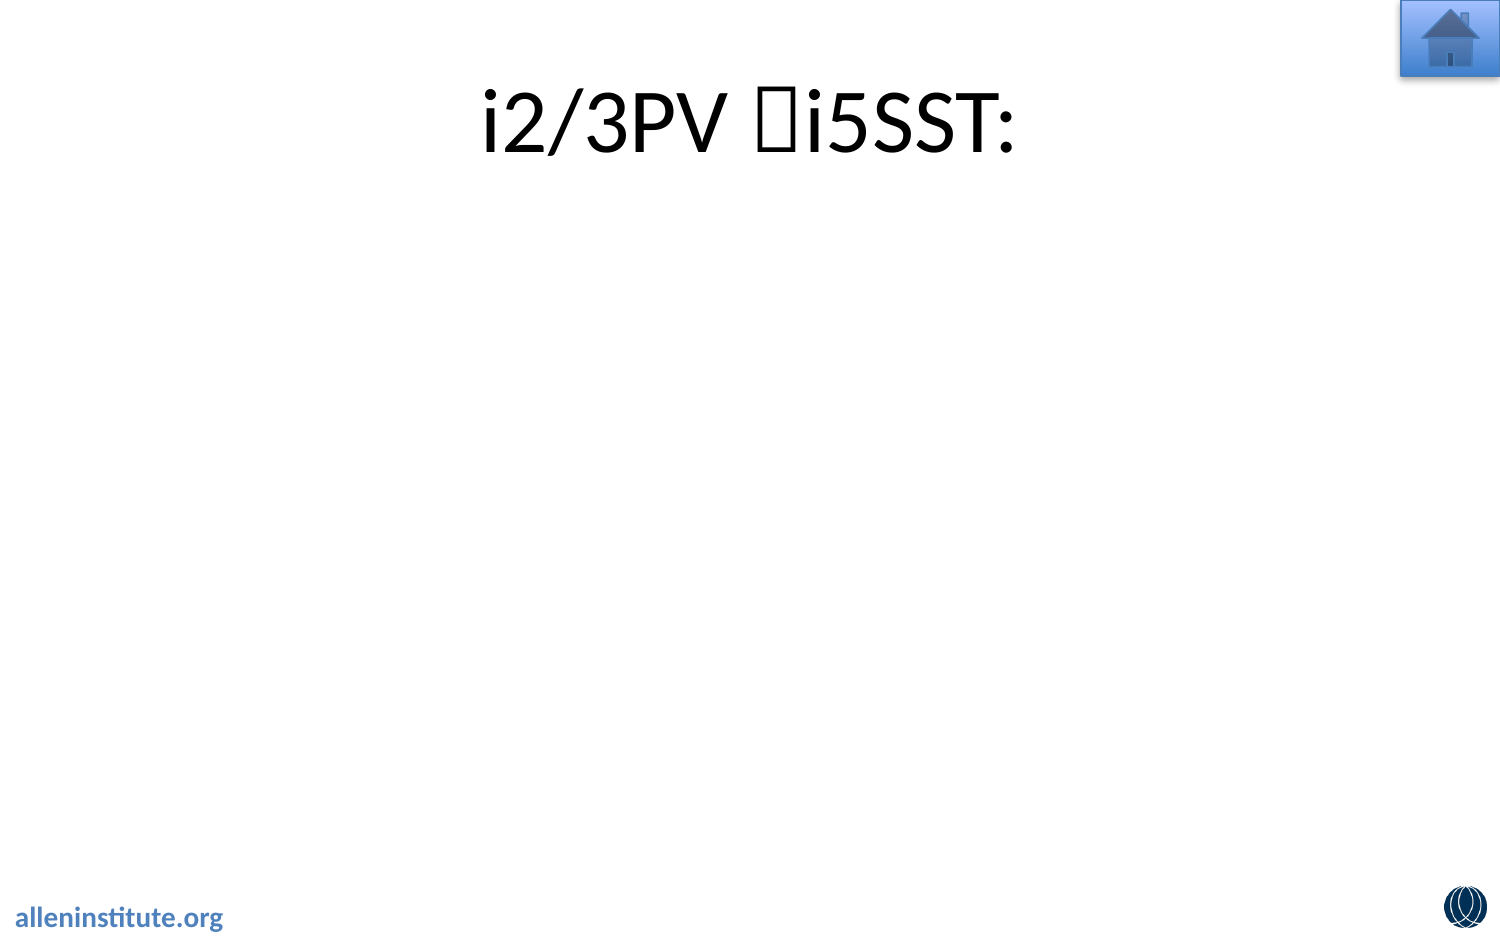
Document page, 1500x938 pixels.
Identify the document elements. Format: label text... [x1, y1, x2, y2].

title i2/3PV i5SST: [75, 37, 1425, 194]
picture [1444, 886, 1487, 928]
